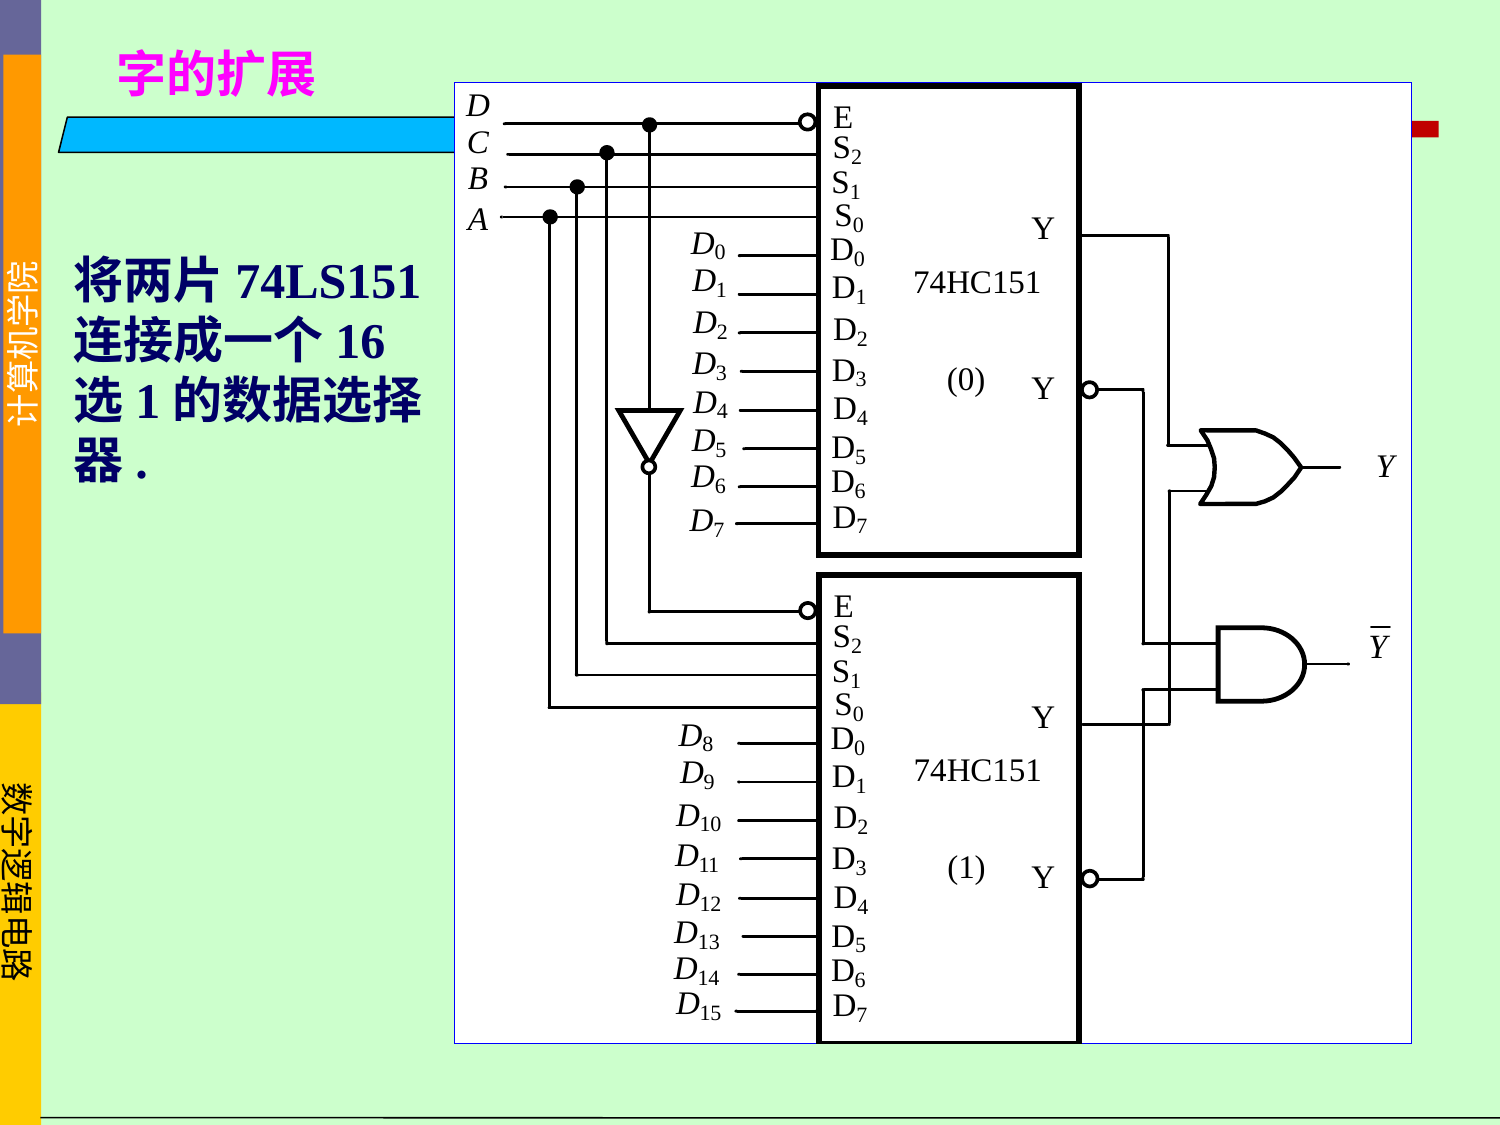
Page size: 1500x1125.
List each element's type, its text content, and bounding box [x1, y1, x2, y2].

text_box 字的扩展 [101, 35, 343, 110]
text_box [454, 82, 1412, 1045]
text_box 将两片74LS151连接成一个16选1的数据选择器. [58, 240, 449, 496]
